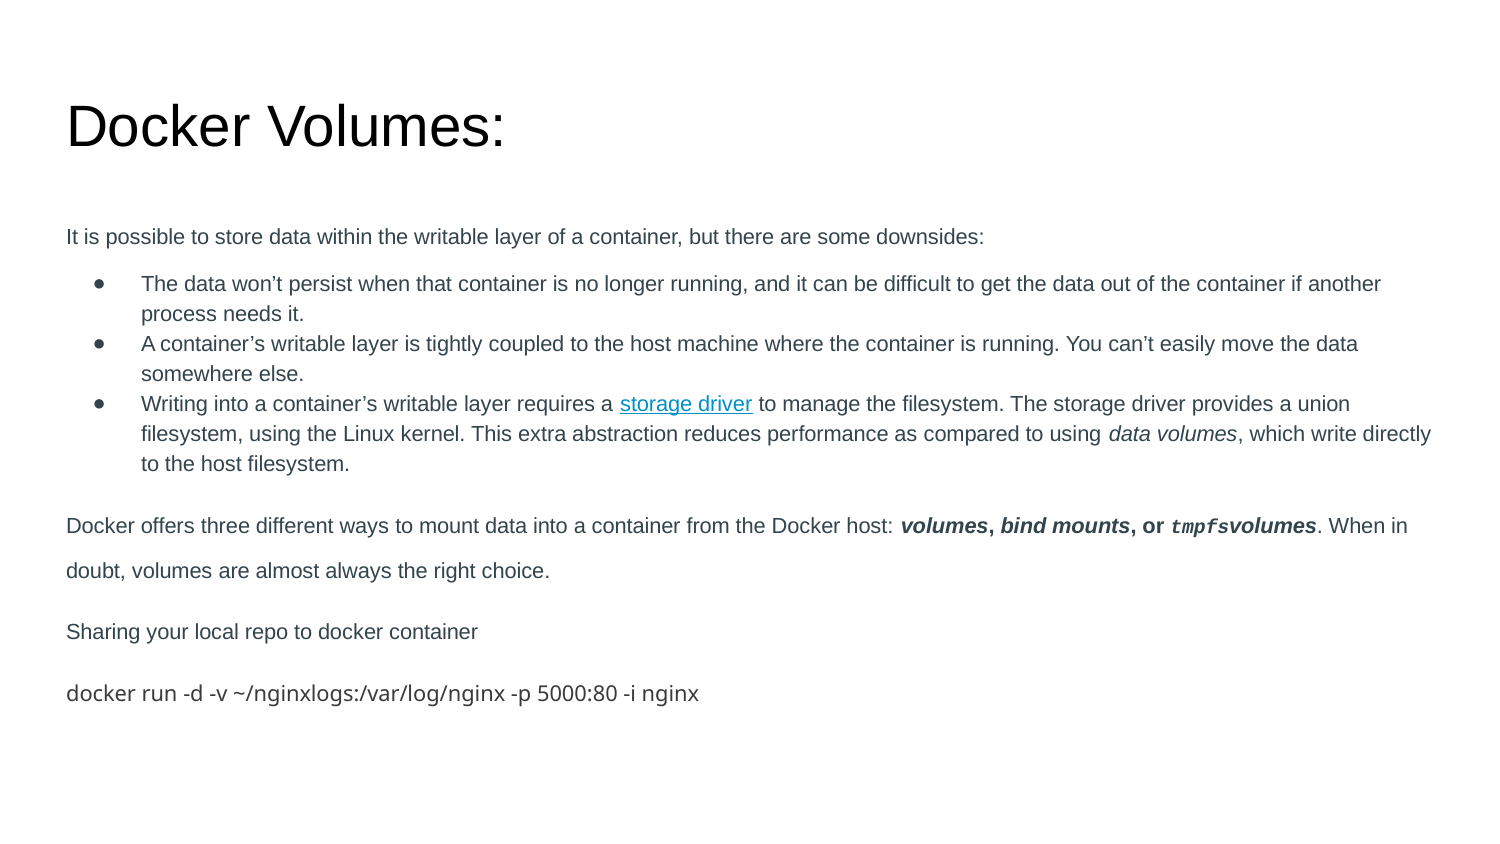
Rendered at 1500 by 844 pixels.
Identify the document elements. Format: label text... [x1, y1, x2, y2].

list It is possible to store data within the writable layer of a container, but there are some downsides: The data won’t persist when that container is no longer running, and it can be difficult to get the data out of the container if another process needs it. A container’s writable layer is tightly coupled to the host machine where the container is running. You can’t easily move the data somewhere else. Writing into a container’s writable layer requires a storage driver to manage the filesystem. The storage driver provides a union filesystem, using the Linux kernel. This extra abstraction reduces performance as compared to using data volumes, which write directly to the host filesystem. Docker offers three different ways to mount data into a container from the Docker host: volumes, bind mounts, or tmpfsvolumes. When in doubt, volumes are almost always the right choice. Sharing your local repo to docker container docker run -d -v ~/nginxlogs:/var/log/nginx -p 5000:80 -i nginx [51, 189, 1449, 750]
title Docker Volumes: [51, 72, 1449, 167]
